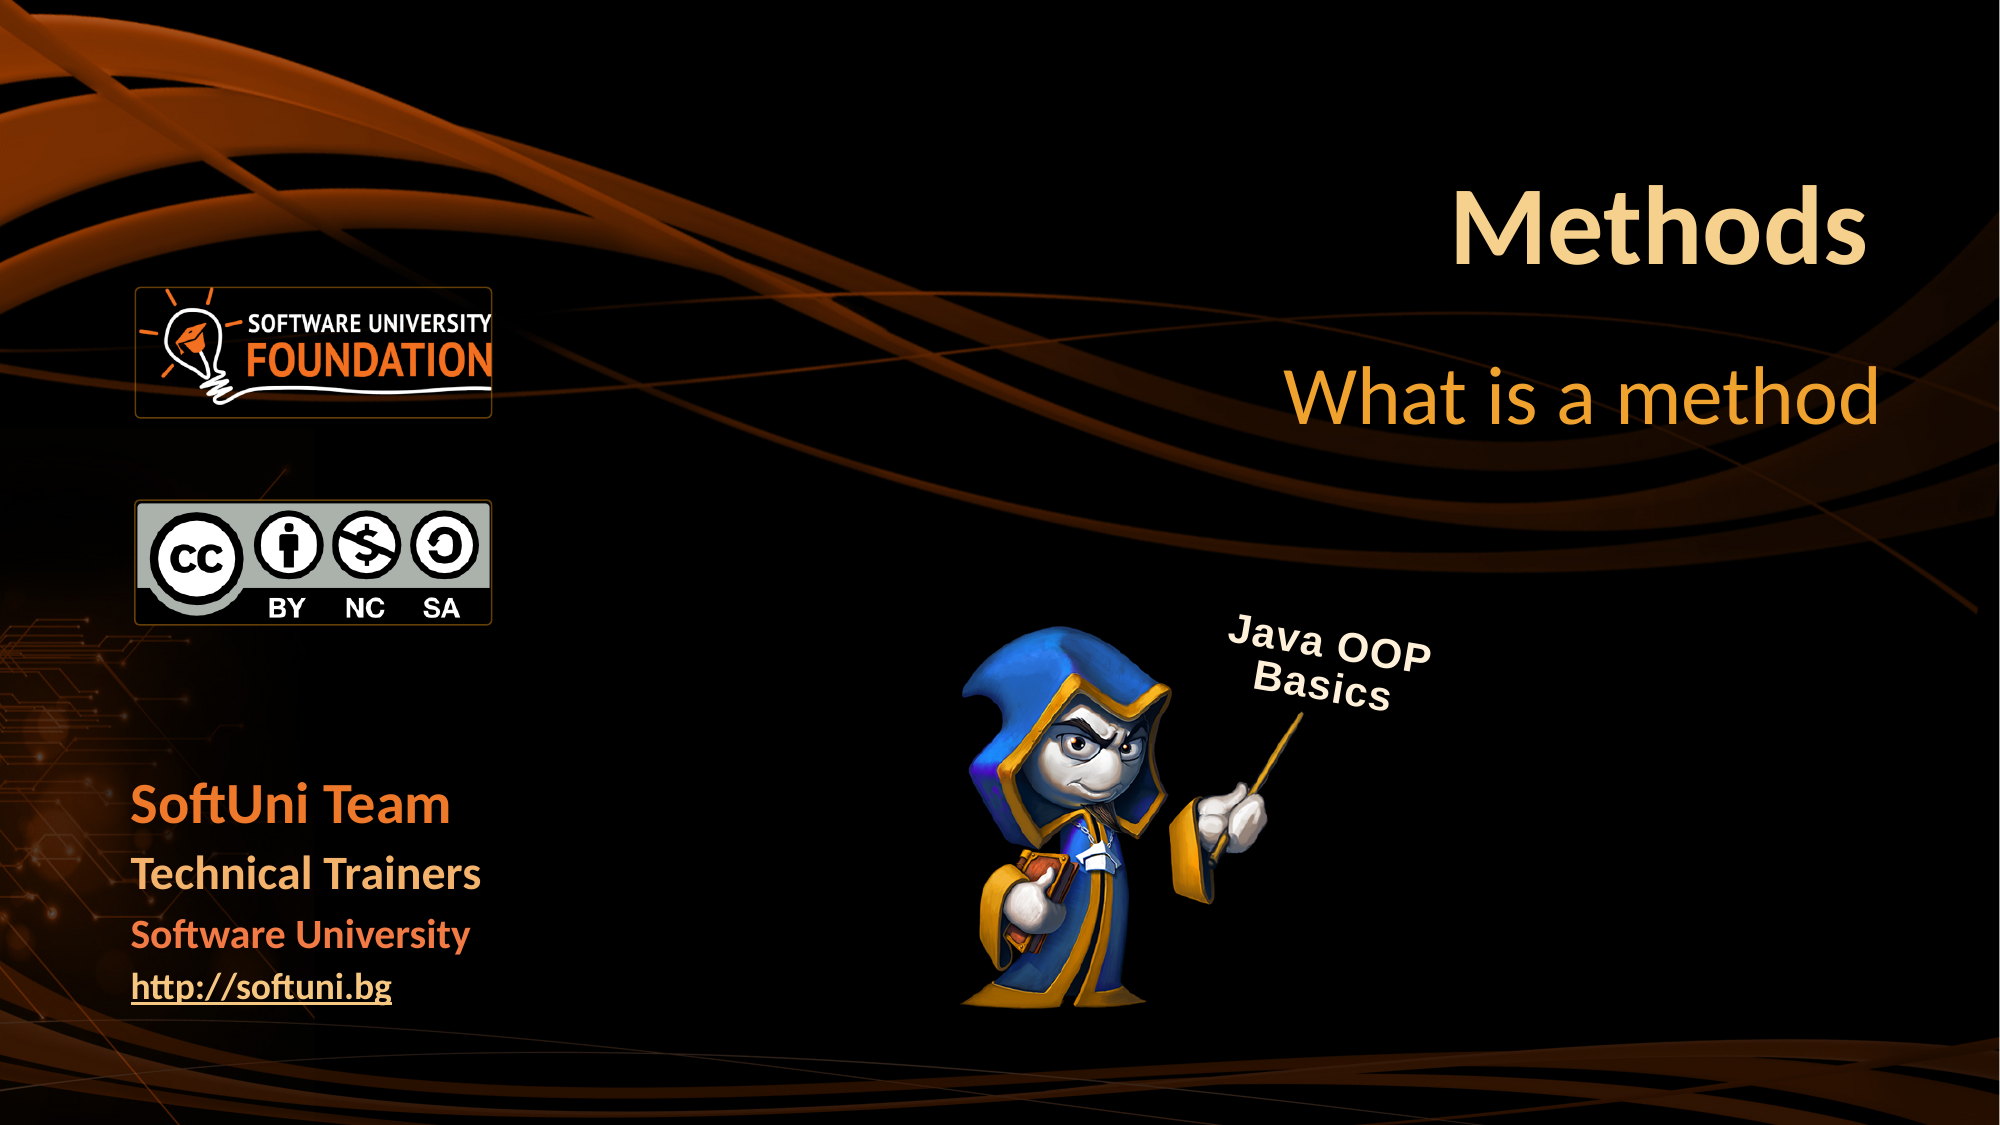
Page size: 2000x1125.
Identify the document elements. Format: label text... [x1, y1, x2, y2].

list SoftUni Team [124, 755, 648, 832]
subtitle What is a method [549, 336, 1883, 550]
list http://softuni.bg [124, 954, 648, 1013]
title Methods [549, 132, 1883, 325]
list Technical Trainers [124, 832, 648, 898]
list Software University [124, 898, 648, 954]
picture [0, 0, 2000, 1125]
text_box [953, 616, 1428, 1013]
